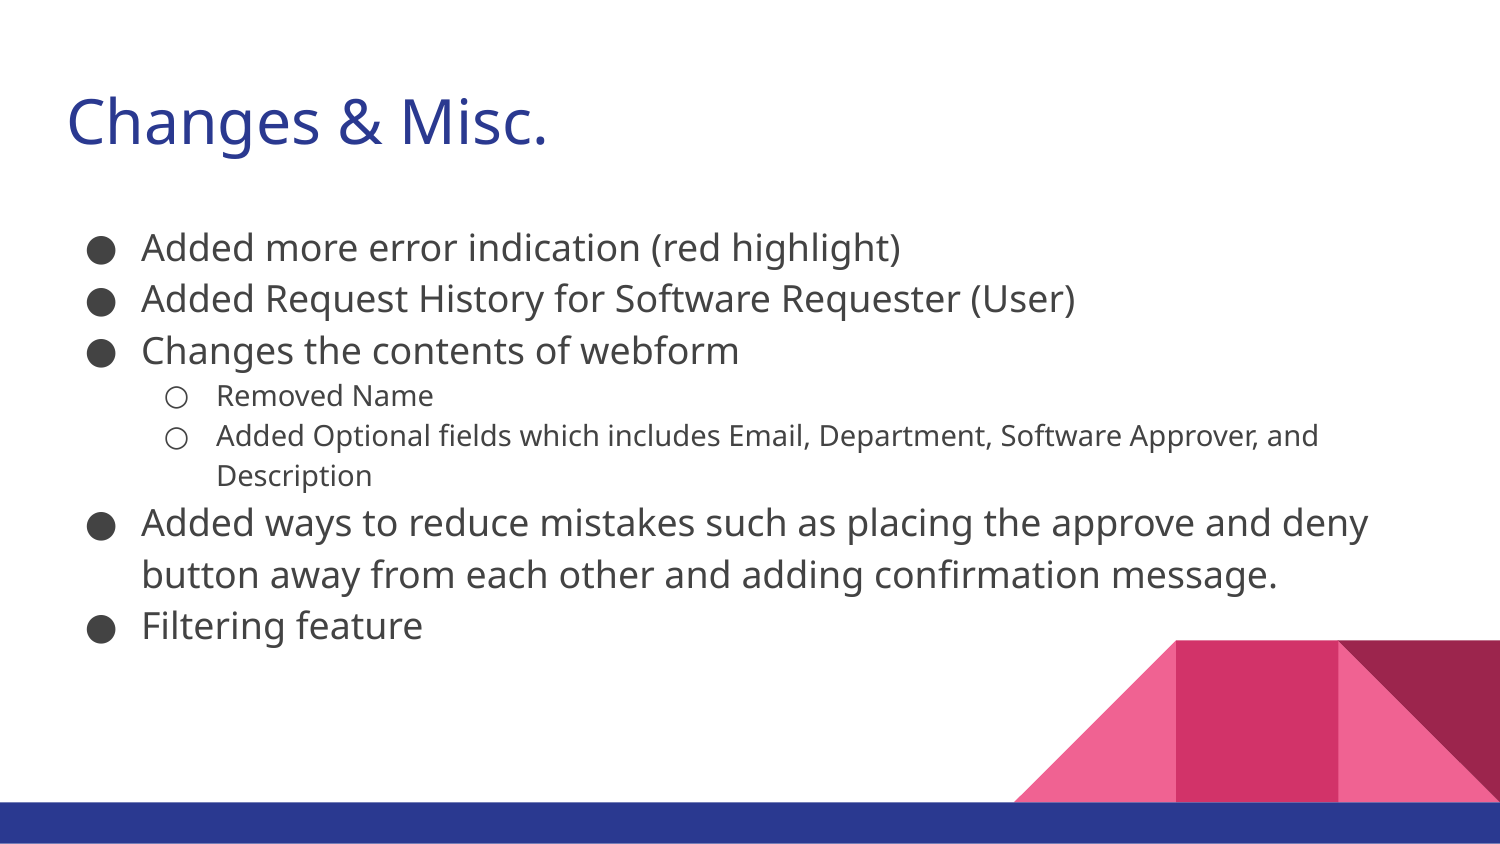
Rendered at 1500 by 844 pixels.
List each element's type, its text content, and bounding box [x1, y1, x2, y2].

list Added more error indication (red highlight) Added Request History for Software Requester (User) Changes the contents of webform Removed Name Added Optional fields which includes Email, Department, Software Approver, and Description Added ways to reduce mistakes such as placing the approve and deny button away from each other and adding confirmation message. Filtering feature [51, 201, 1449, 750]
title Changes & Misc. [51, 67, 1449, 167]
